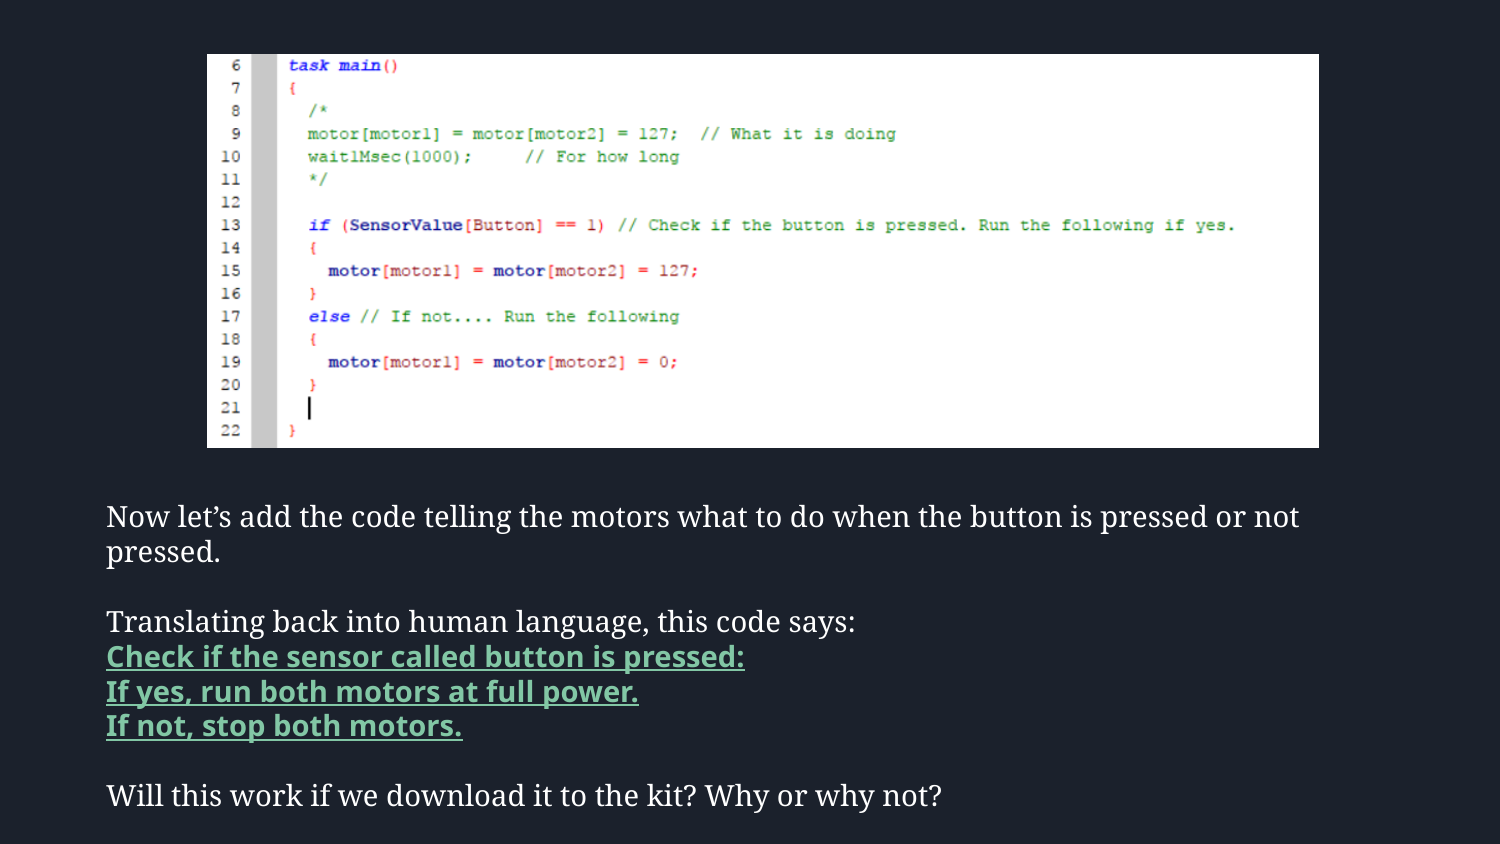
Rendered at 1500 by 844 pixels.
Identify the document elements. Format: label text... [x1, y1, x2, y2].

picture [207, 40, 1319, 448]
text_box Now let’s add the code telling the motors what to do when the button is pressed or not pressed. Translating back into human language, this code says: Check if the sensor called button is pressed: If yes, run both motors at full power. If not, stop both motors. Will this work if we download it to the kit? Why or why not? [91, 483, 1409, 786]
